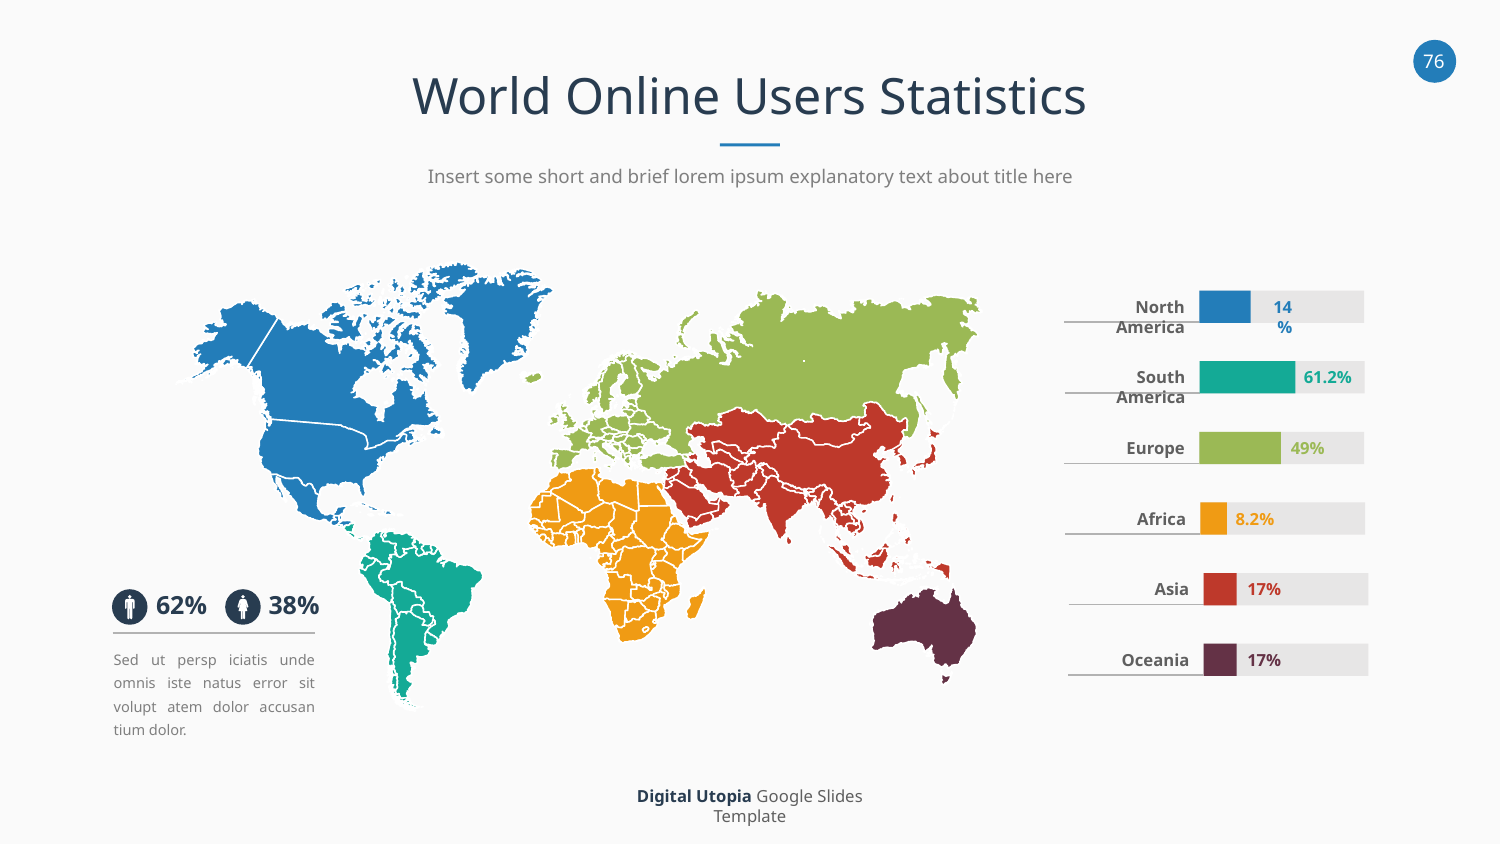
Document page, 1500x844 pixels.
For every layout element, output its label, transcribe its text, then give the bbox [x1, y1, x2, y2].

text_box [1063, 290, 1369, 677]
list Insert some short and brief lorem ipsum explanatory text about title here [112, 164, 1388, 190]
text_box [111, 588, 326, 717]
list World Online Users Statistics [112, 64, 1388, 131]
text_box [175, 261, 983, 712]
